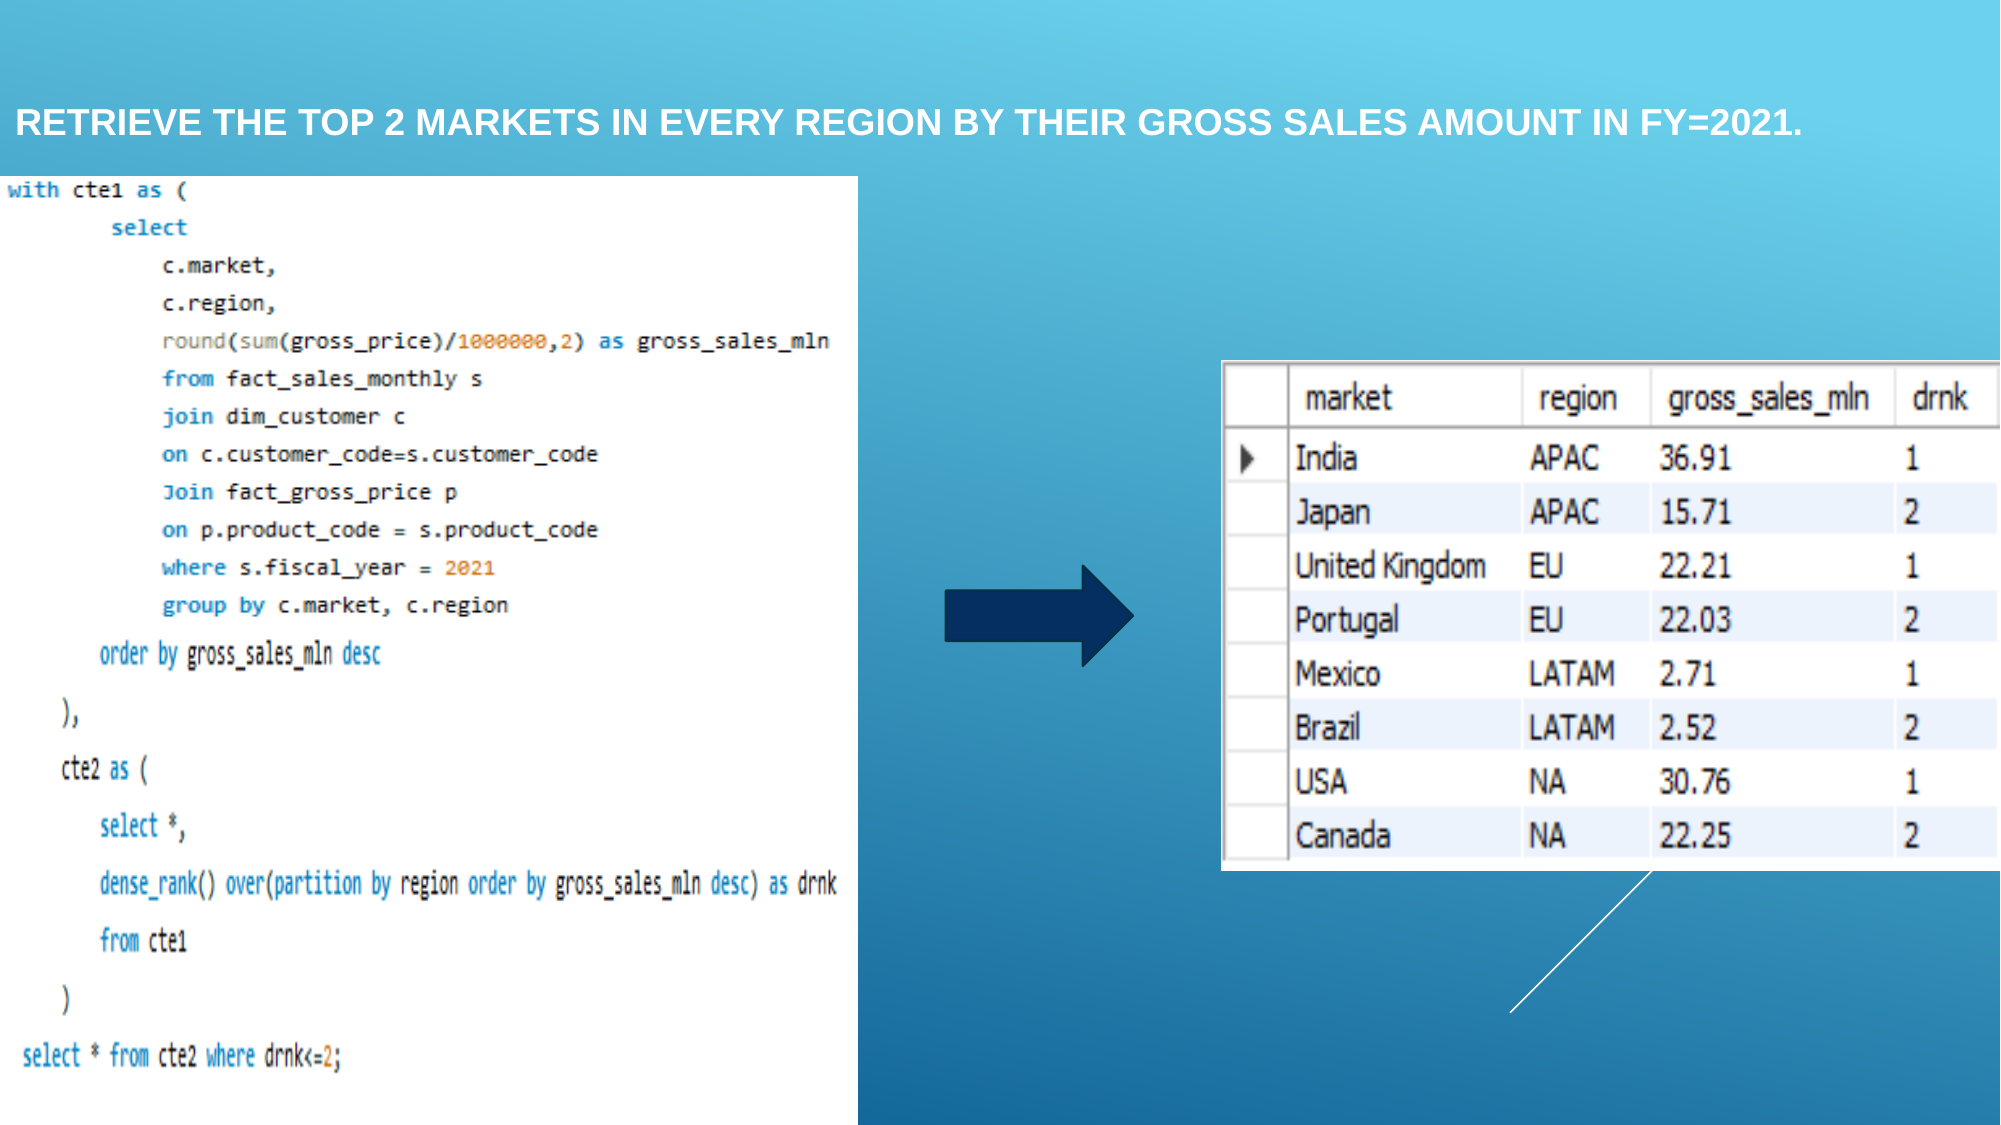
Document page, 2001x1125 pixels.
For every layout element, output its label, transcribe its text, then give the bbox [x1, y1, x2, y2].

title Retrieve the top 2 markets in every region by their gross sales amount in FY=2021. [0, 0, 2000, 150]
picture [0, 176, 859, 1125]
picture [1220, 360, 2000, 872]
text_box [944, 564, 1134, 667]
